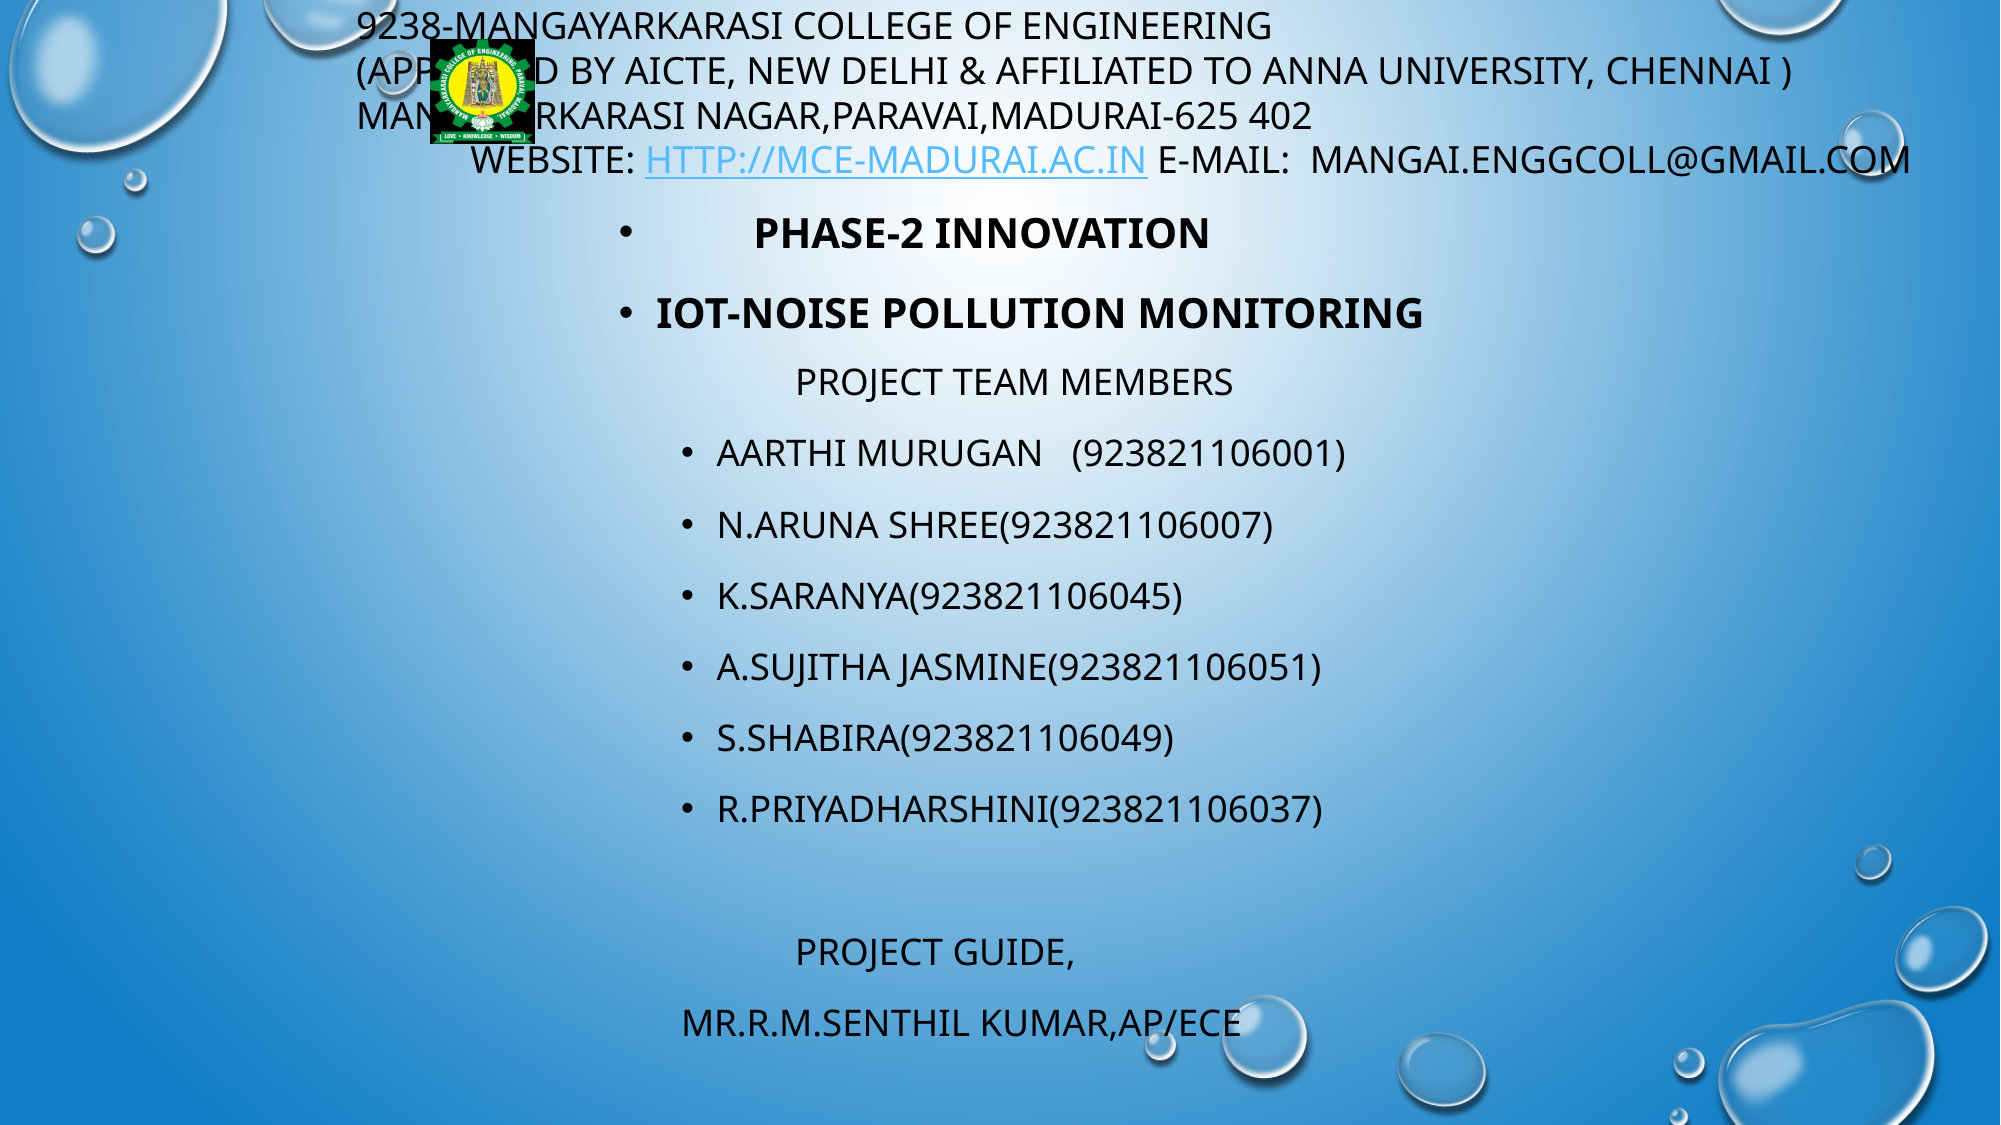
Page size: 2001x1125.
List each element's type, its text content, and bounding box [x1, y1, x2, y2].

picture [430, 39, 535, 144]
list Phase-2 innovation Iot-noise pollution monitoring [604, 188, 1442, 330]
picture [0, 0, 2000, 1125]
list Project Team Members Aarthi Murugan (923821106001) N.Aruna Shree(923821106007) K.saranya(923821106045) A.sujitha Jasmine(923821106051) S.shabira(923821106049) R.priyadharshini(923821106037) Project guide, Mr.r.m.senthil kumar,ap/ece [666, 342, 1504, 1054]
title 9238-Mangayarkarasi college of Engineering (Approved by AICTE, New Delhi & Affiliated to Anna University, Chennai ) MANGAYARKARASI NAGAR,PARAVAI,MADURAI-625 402 Website: http://mce-madurai.ac.in E-Mail: mangai.enggcoll@gmail.com [341, 0, 2000, 244]
